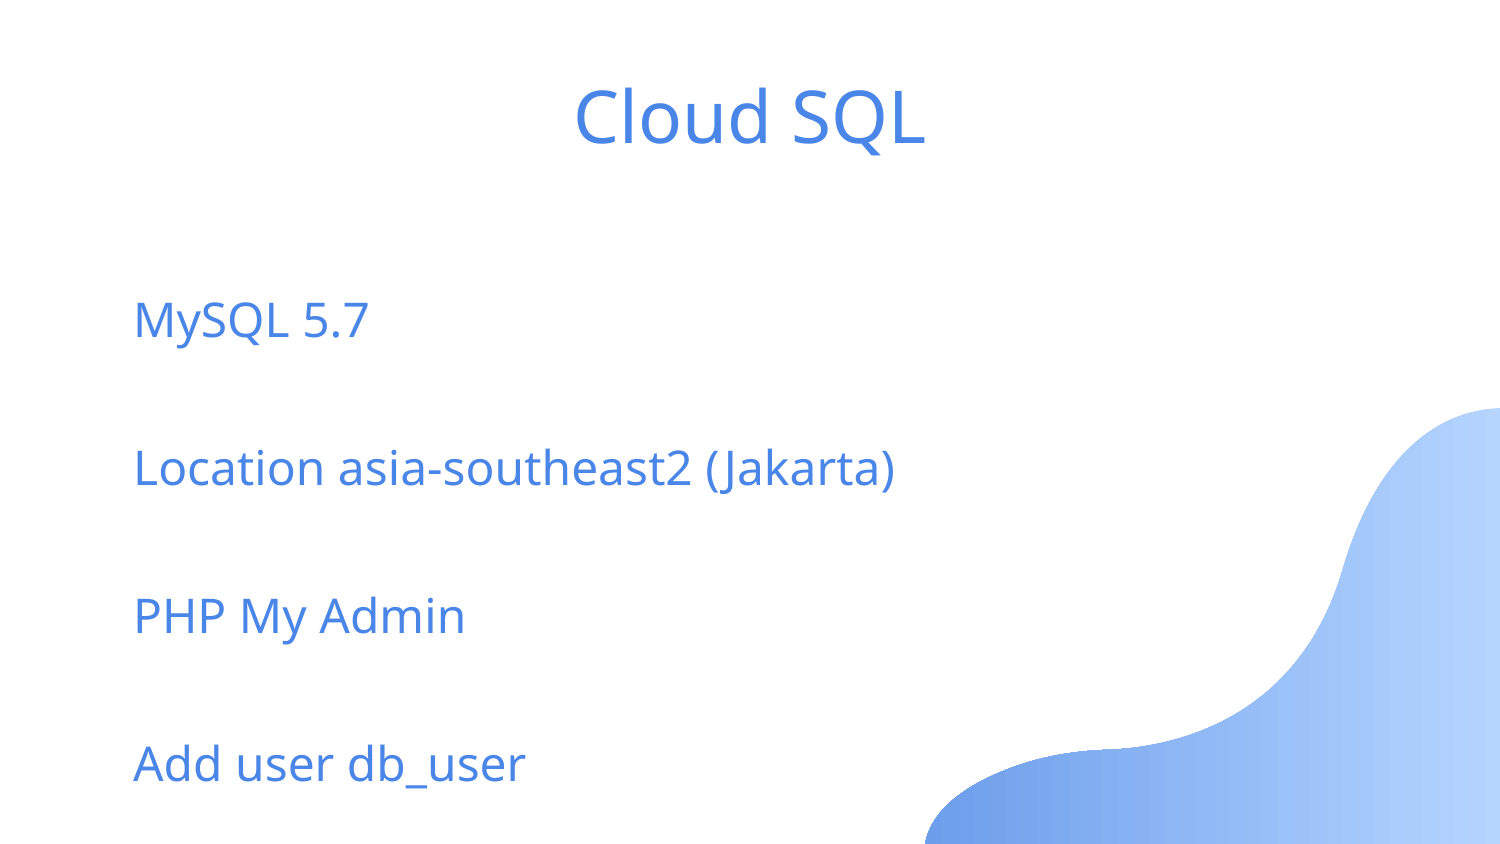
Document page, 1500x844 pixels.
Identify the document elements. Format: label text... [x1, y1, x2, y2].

title Cloud SQL [118, 88, 1382, 142]
subtitle MySQL 5.7 Location asia-southeast2 (Jakarta) PHP My Admin Add user db_user Database skin_cancer_app [118, 216, 1382, 784]
